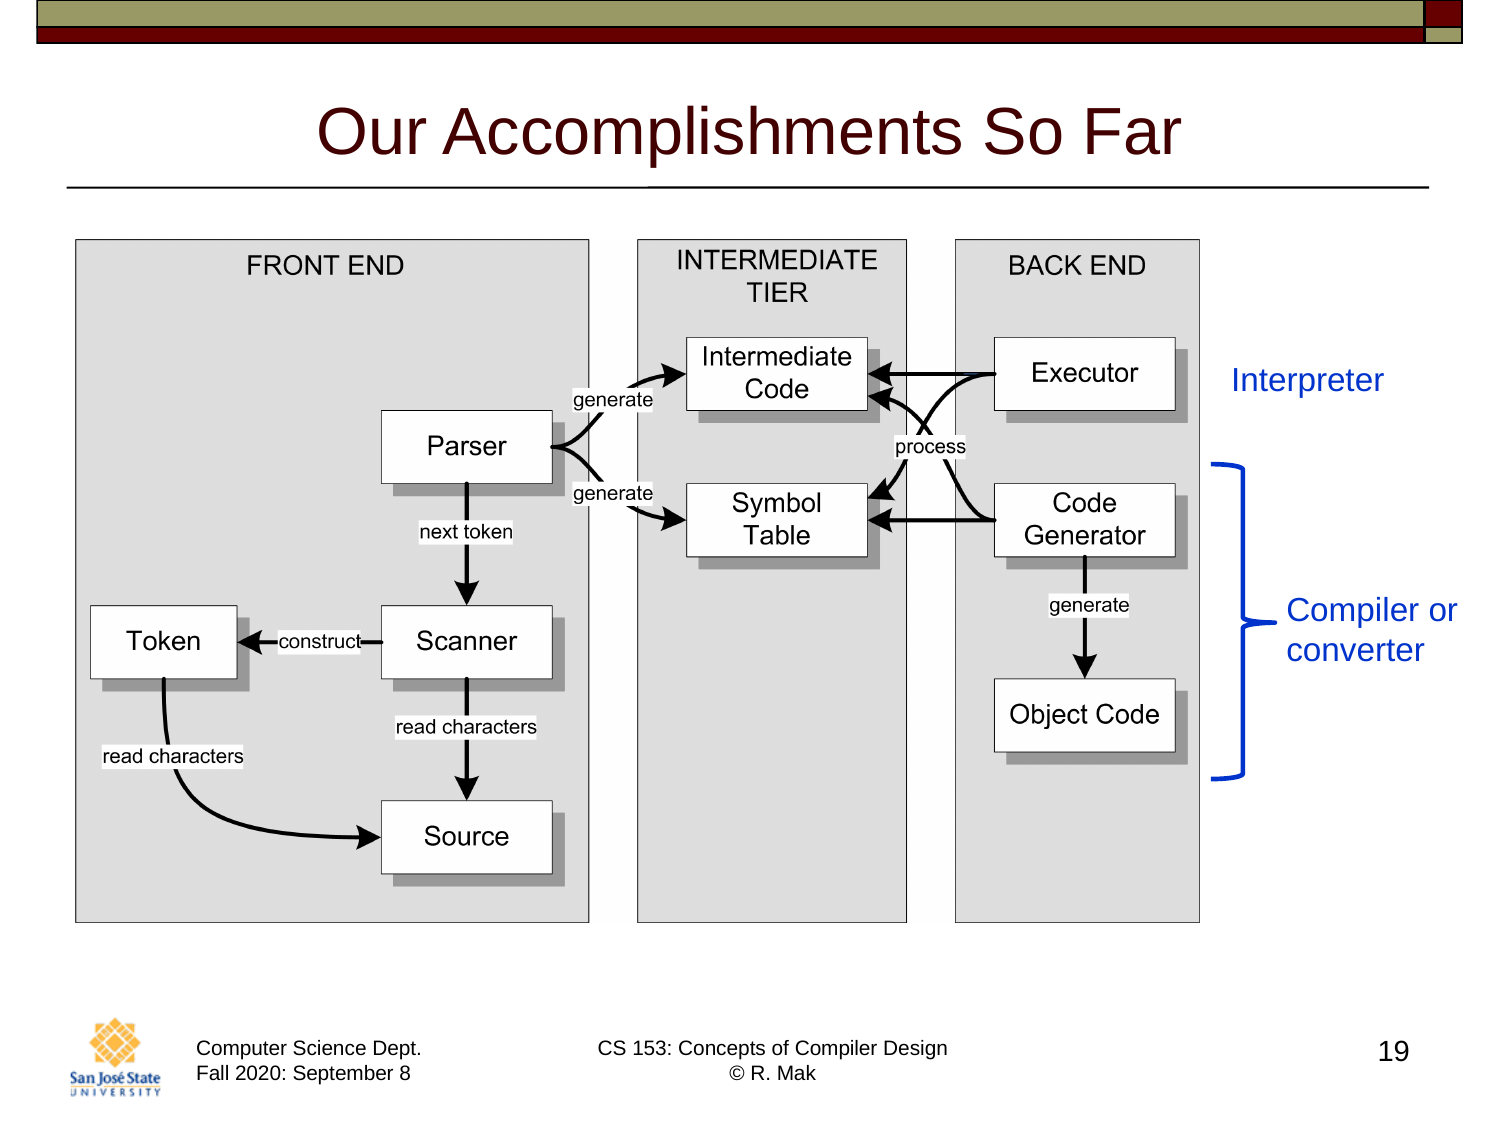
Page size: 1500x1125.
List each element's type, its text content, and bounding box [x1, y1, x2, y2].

slide_number 19 [1320, 1025, 1425, 1100]
picture [74, 238, 1201, 923]
text_box [1210, 464, 1275, 780]
text_box Interpreter [1216, 350, 1400, 406]
title Our Accomplishments So Far [75, 67, 1425, 175]
text_box Compiler or converter [1271, 580, 1474, 676]
picture [60, 1012, 166, 1112]
